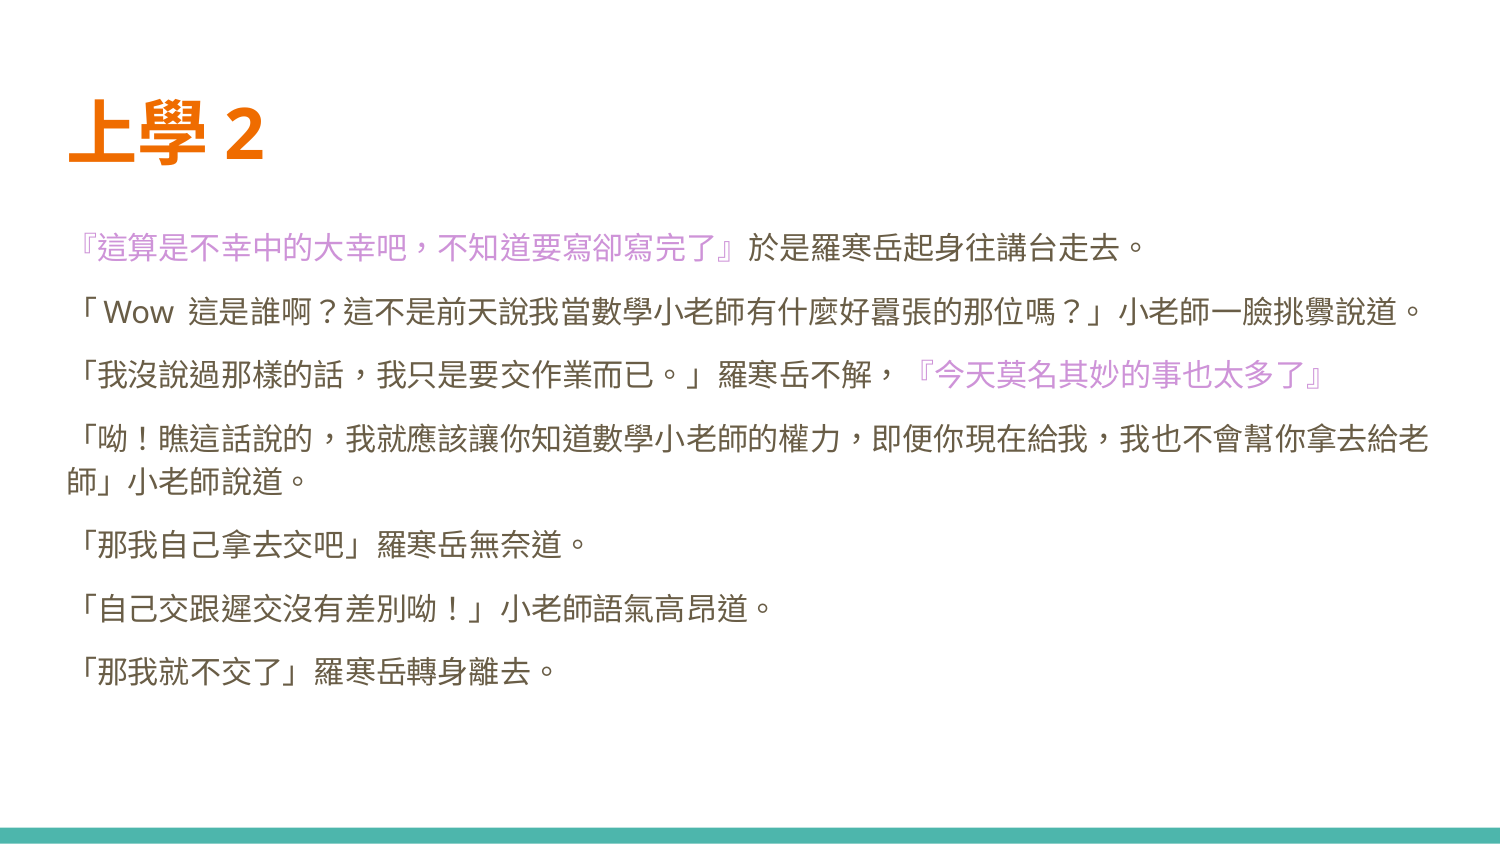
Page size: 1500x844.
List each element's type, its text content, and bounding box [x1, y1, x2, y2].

title 上學2 [51, 72, 1449, 189]
list 『這算是不幸中的大幸吧，不知道要寫卻寫完了』於是羅寒岳起身往講台走去。 「Wow 這是誰啊？這不是前天說我當數學小老師有什麼好囂張的那位嗎？」小老師一臉挑釁說道。 「我沒說過那樣的話，我只是要交作業而已。」羅寒岳不解，『今天莫名其妙的事也太多了』 「呦！瞧這話說的，我就應該讓你知道數學小老師的權力，即便你現在給我，我也不會幫你拿去給老師」小老師說道。 「那我自己拿去交吧」羅寒岳無奈道。 「自己交跟遲交沒有差別呦！」小老師語氣高昂道。 「那我就不交了」羅寒岳轉身離去。 [51, 207, 1449, 750]
